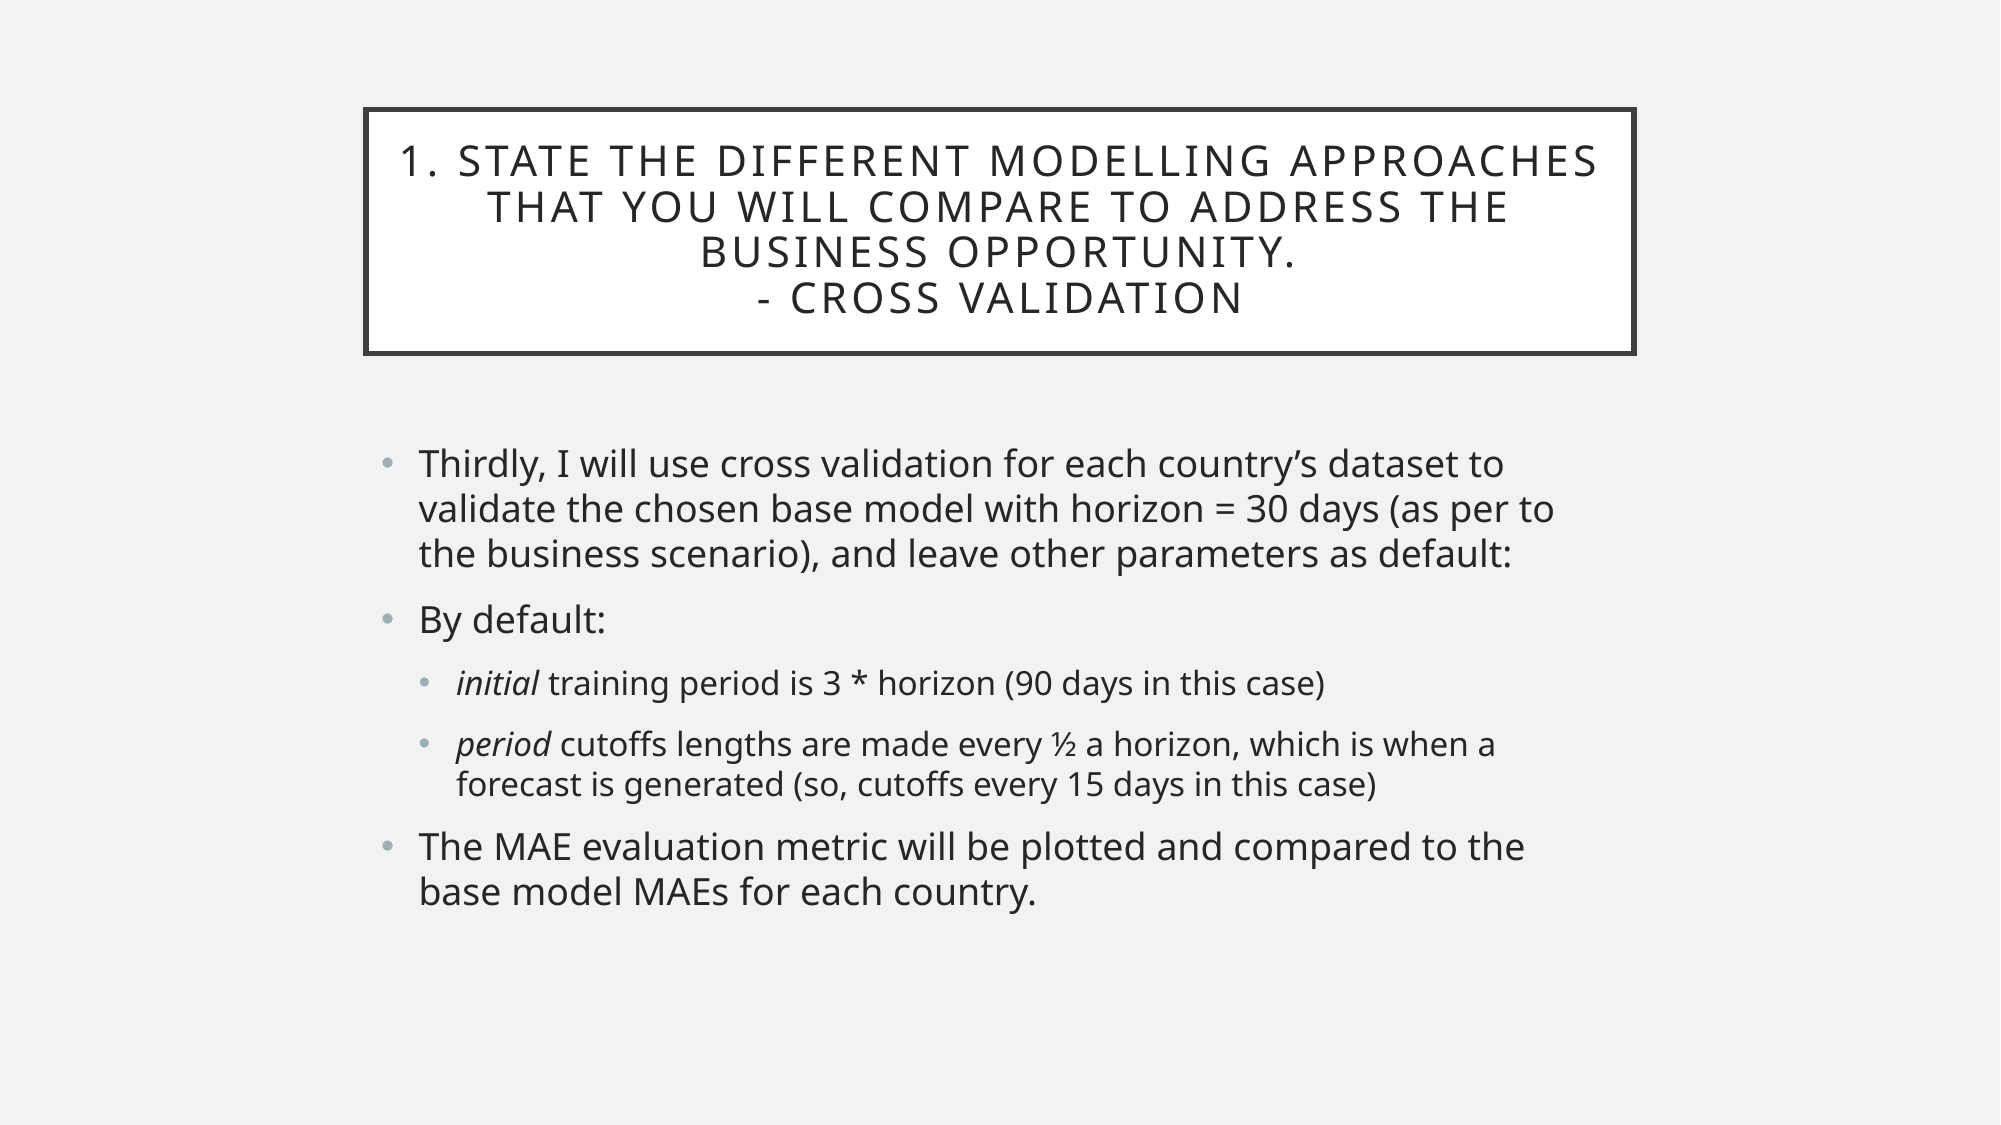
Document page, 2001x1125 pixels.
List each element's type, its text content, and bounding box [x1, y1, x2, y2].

list Thirdly, I will use cross validation for each country’s dataset to validate the chosen base model with horizon = 30 days (as per to the business scenario), and leave other parameters as default: By default: initial training period is 3 * horizon (90 days in this case) period cutoffs lengths are made every ½ a horizon, which is when a forecast is generated (so, cutoffs every 15 days in this case) The MAE evaluation metric will be plotted and compared to the base model MAEs for each country. [366, 432, 1634, 942]
title 1. State the different modelling approaches that you will compare to address the business opportunity. - cross validation [363, 107, 1637, 356]
